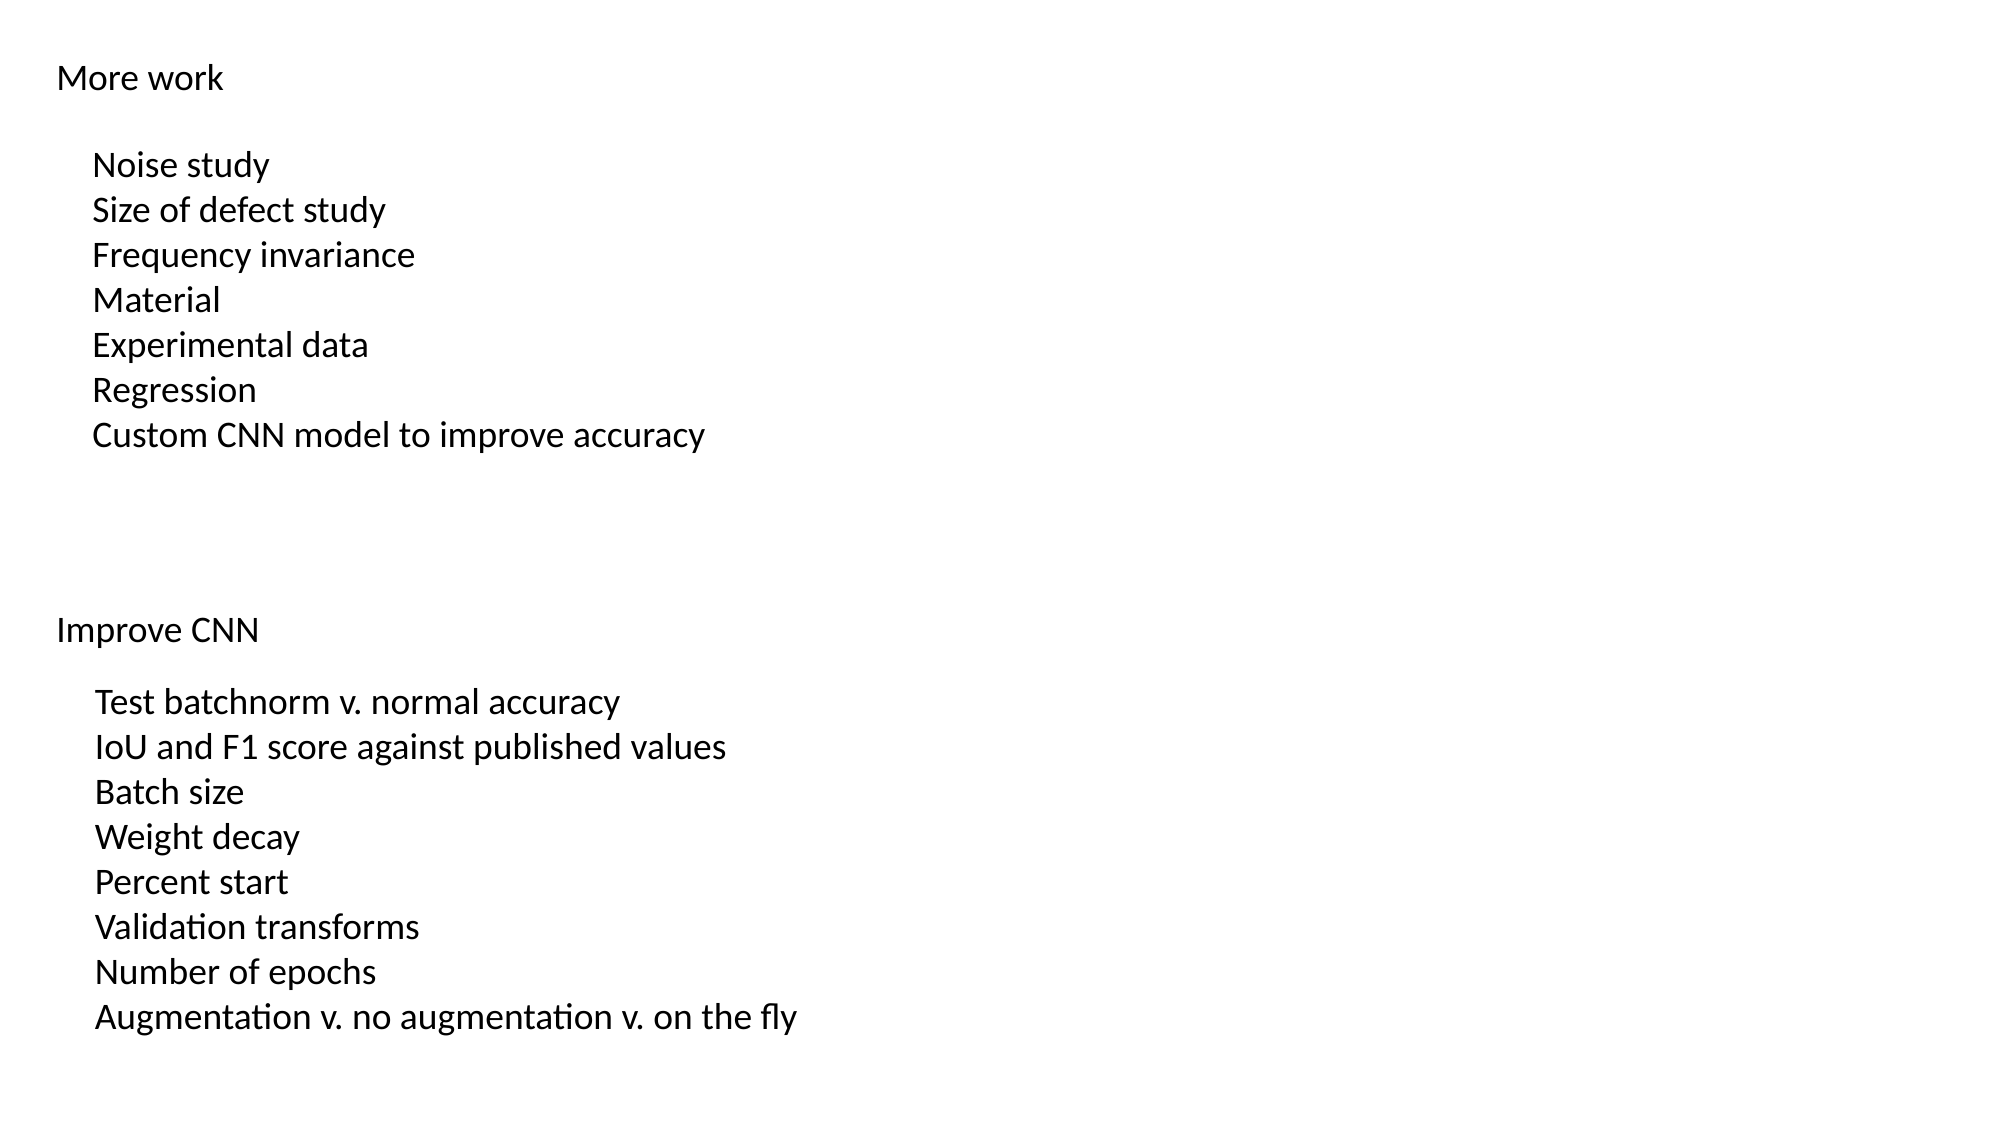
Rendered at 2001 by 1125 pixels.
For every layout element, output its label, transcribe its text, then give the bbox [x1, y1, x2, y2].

text_box Improve CNN [41, 597, 870, 658]
text_box Test batchnorm v. normal accuracy IoU and F1 score against published values Batch size Weight decay Percent start Validation transforms Number of epochs Augmentation v. no augmentation v. on the fly [79, 670, 909, 1045]
text_box More work [41, 45, 870, 106]
text_box Noise study Size of defect study Frequency invariance Material Experimental data Regression Custom CNN model to improve accuracy [77, 132, 907, 463]
